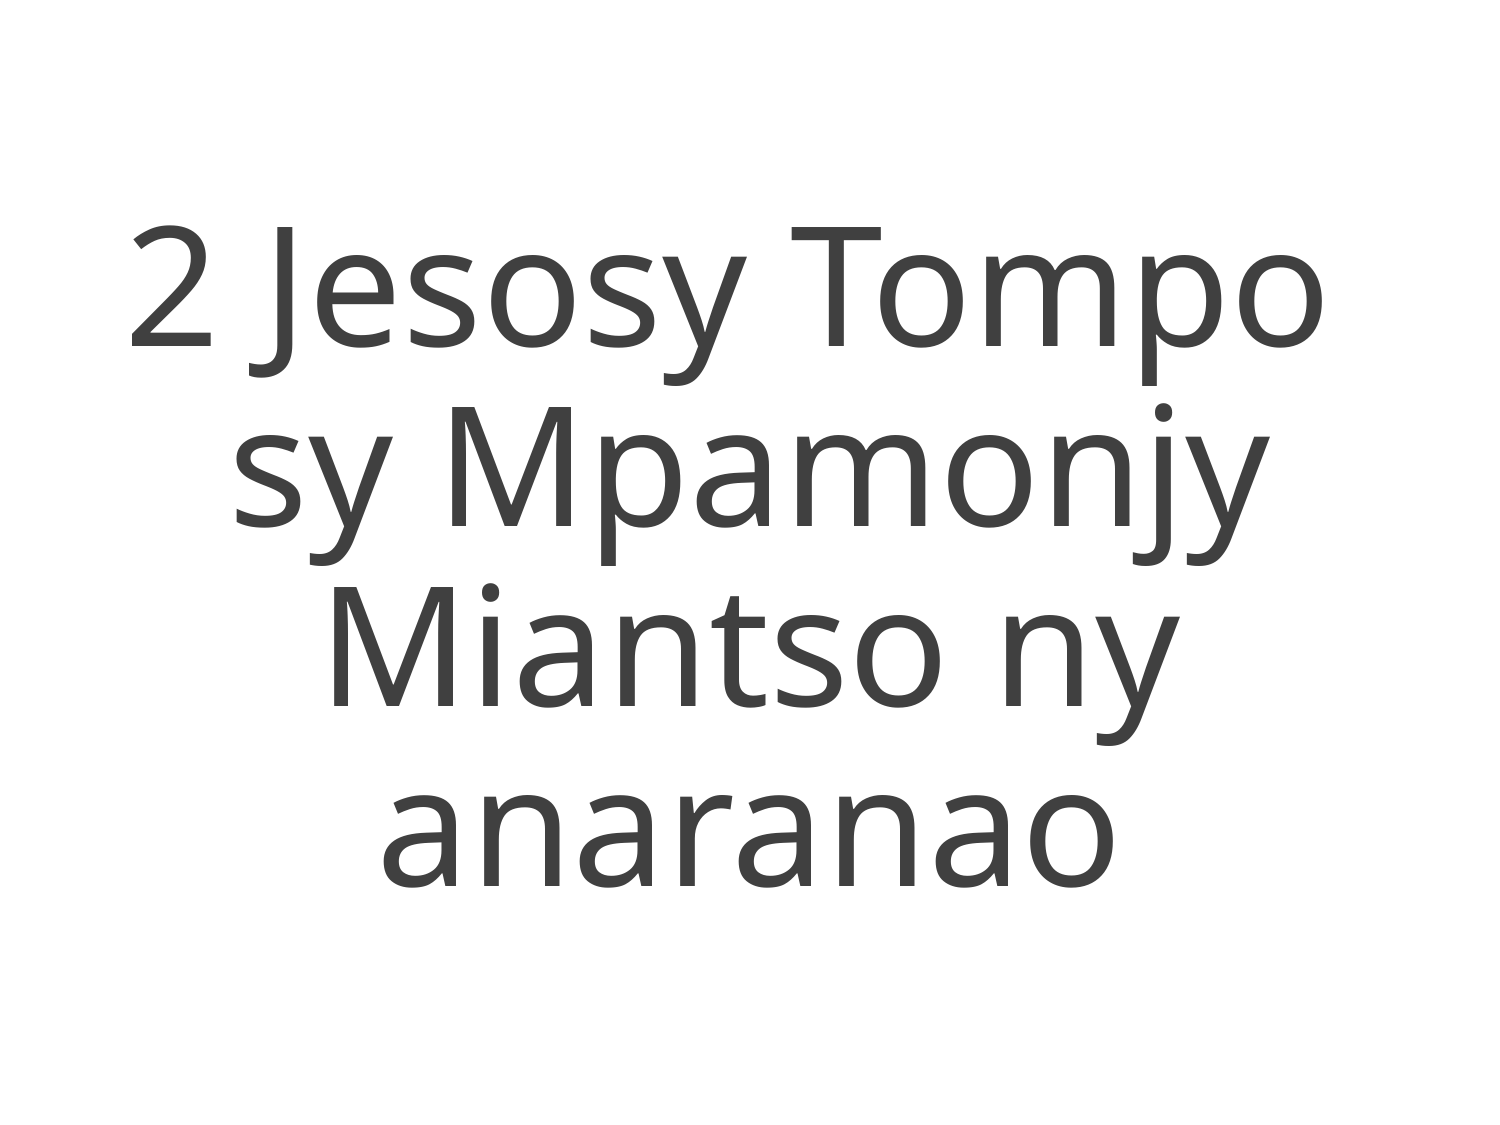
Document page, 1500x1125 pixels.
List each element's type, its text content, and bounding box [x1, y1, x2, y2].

title 2 Jesosy Tompo sy Mpamonjy Miantso ny anaranao [0, 453, 1500, 672]
